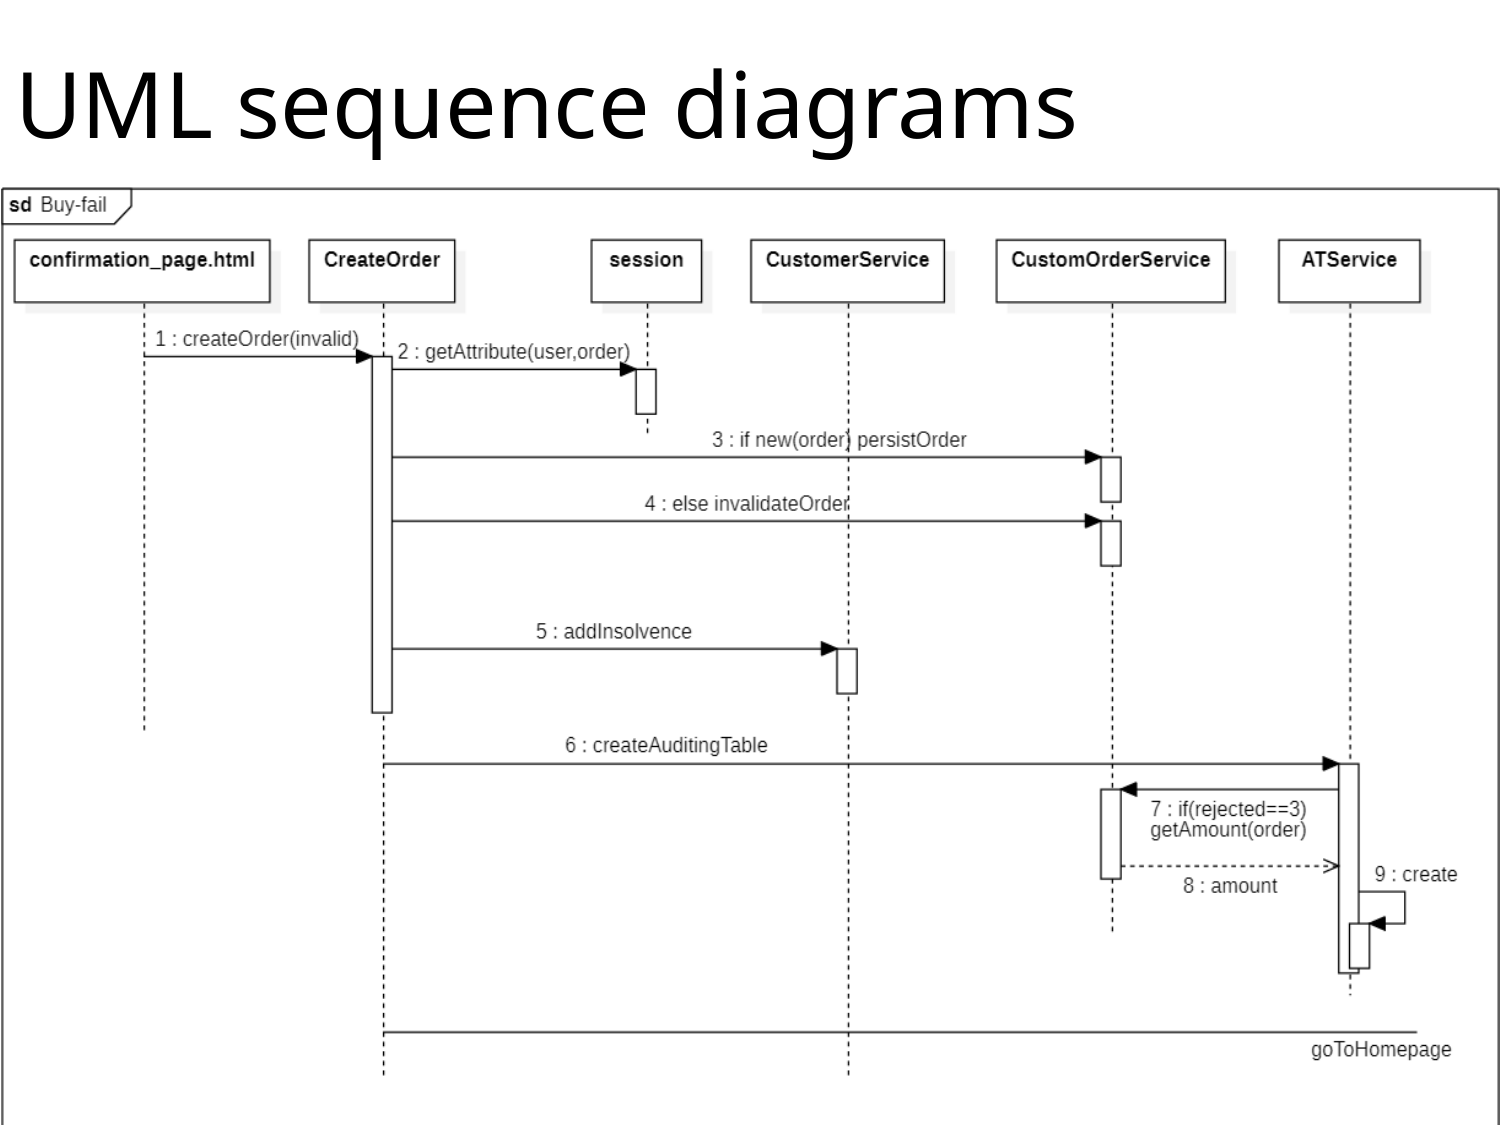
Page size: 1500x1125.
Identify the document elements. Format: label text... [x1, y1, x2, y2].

title UML sequence diagrams [0, 0, 1294, 185]
picture [0, 185, 1500, 1125]
